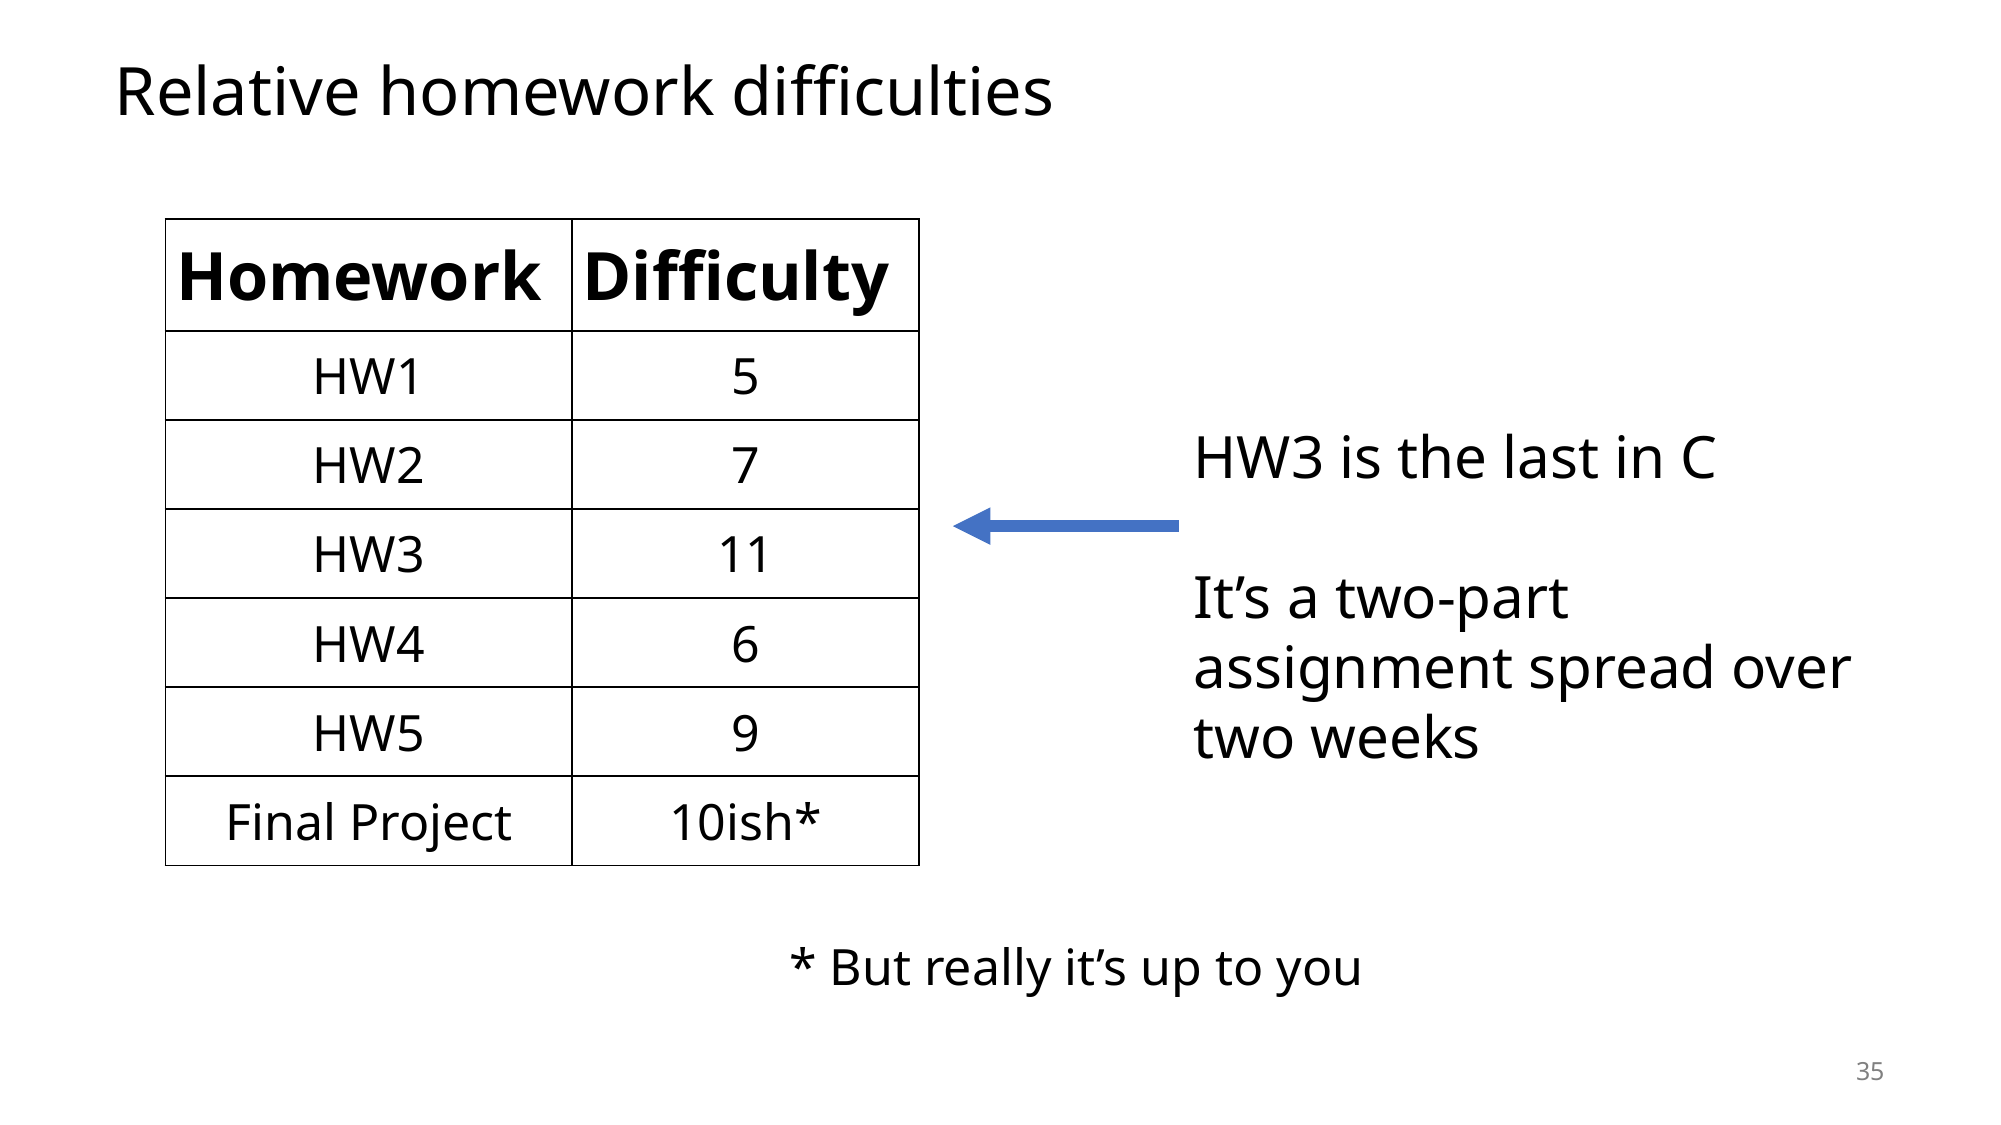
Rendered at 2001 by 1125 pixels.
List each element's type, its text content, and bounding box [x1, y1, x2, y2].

table_cell 9 [573, 688, 918, 775]
table_cell HW5 [166, 688, 571, 775]
table_cell 10ish* [573, 777, 918, 865]
slide_number 35 [1749, 1042, 1900, 1103]
table_header Difficulty [573, 220, 918, 330]
table_cell 11 [573, 510, 918, 597]
list * But really it’s up to you [774, 934, 1519, 1016]
table_header Homework [166, 220, 571, 330]
table_cell HW4 [166, 599, 571, 686]
table_cell 5 [573, 332, 918, 419]
table_cell 6 [573, 599, 918, 686]
table_cell Final Project [166, 777, 571, 865]
title Relative homework difficulties [99, 37, 1900, 150]
text_box HW3 is the last in C It’s a two-part assignment spread over two weeks [1178, 412, 1900, 778]
table_cell HW1 [166, 332, 571, 419]
table_cell HW2 [166, 421, 571, 508]
table_cell HW3 [166, 510, 571, 597]
table_cell 7 [573, 421, 918, 508]
